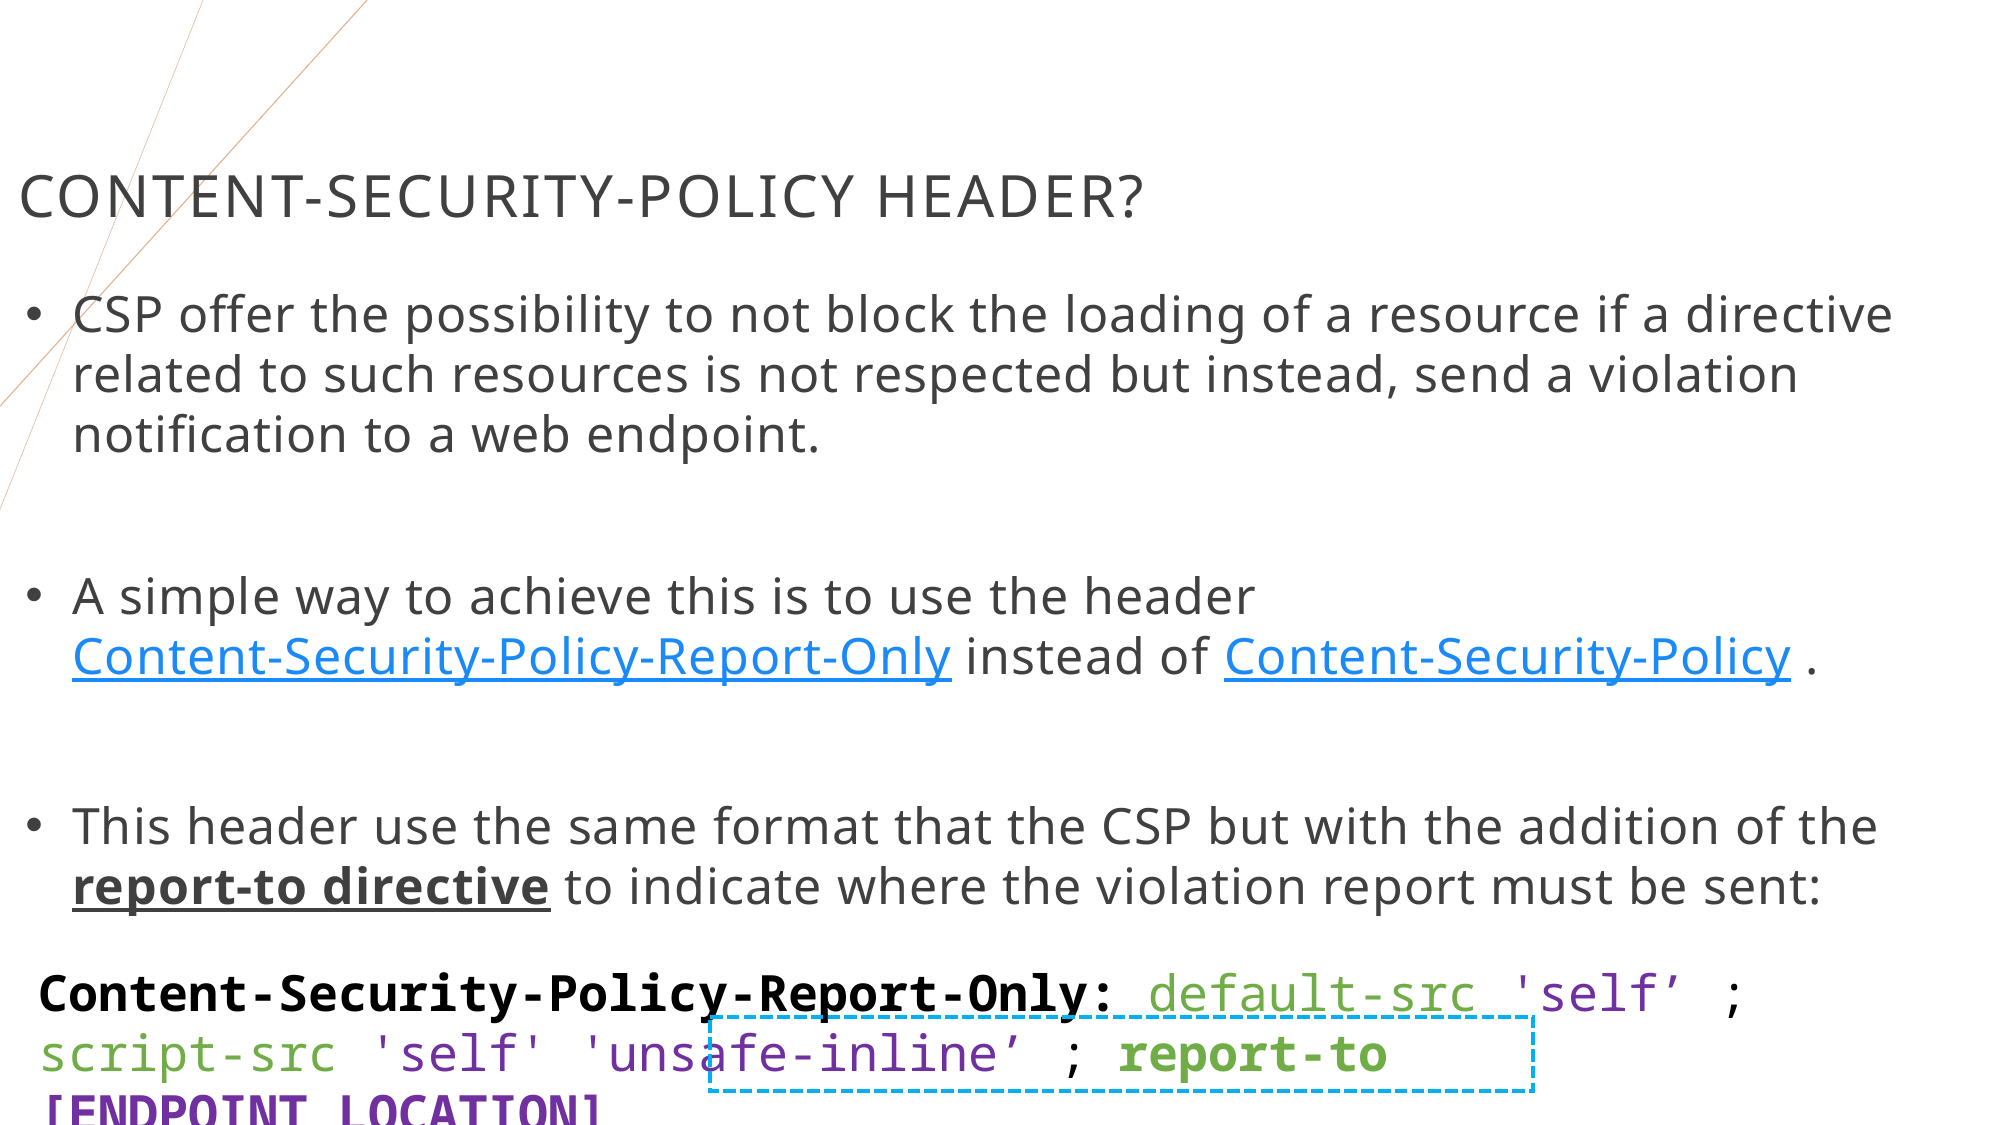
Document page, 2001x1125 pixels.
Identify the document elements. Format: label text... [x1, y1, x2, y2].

list CSP offer the possibility to not block the loading of a resource if a directive related to such resources is not respected but instead, send a violation notification to a web endpoint. A simple way to achieve this is to use the header Content-Security-Policy-Report-Only instead of Content-Security-Policy . This header use the same format that the CSP but with the addition of the report-to directive to indicate where the violation report must be sent: [10, 275, 2000, 992]
title 👨‍🎓Content-Security-Policy header? [0, 152, 2000, 245]
text_box Content-Security-Policy-Report-Only: default-src 'self’ ; script-src 'self' 'unsafe-inline’ ; report-to [ENDPOINT_LOCATION] [23, 954, 1977, 1125]
text_box [709, 1016, 1534, 1092]
